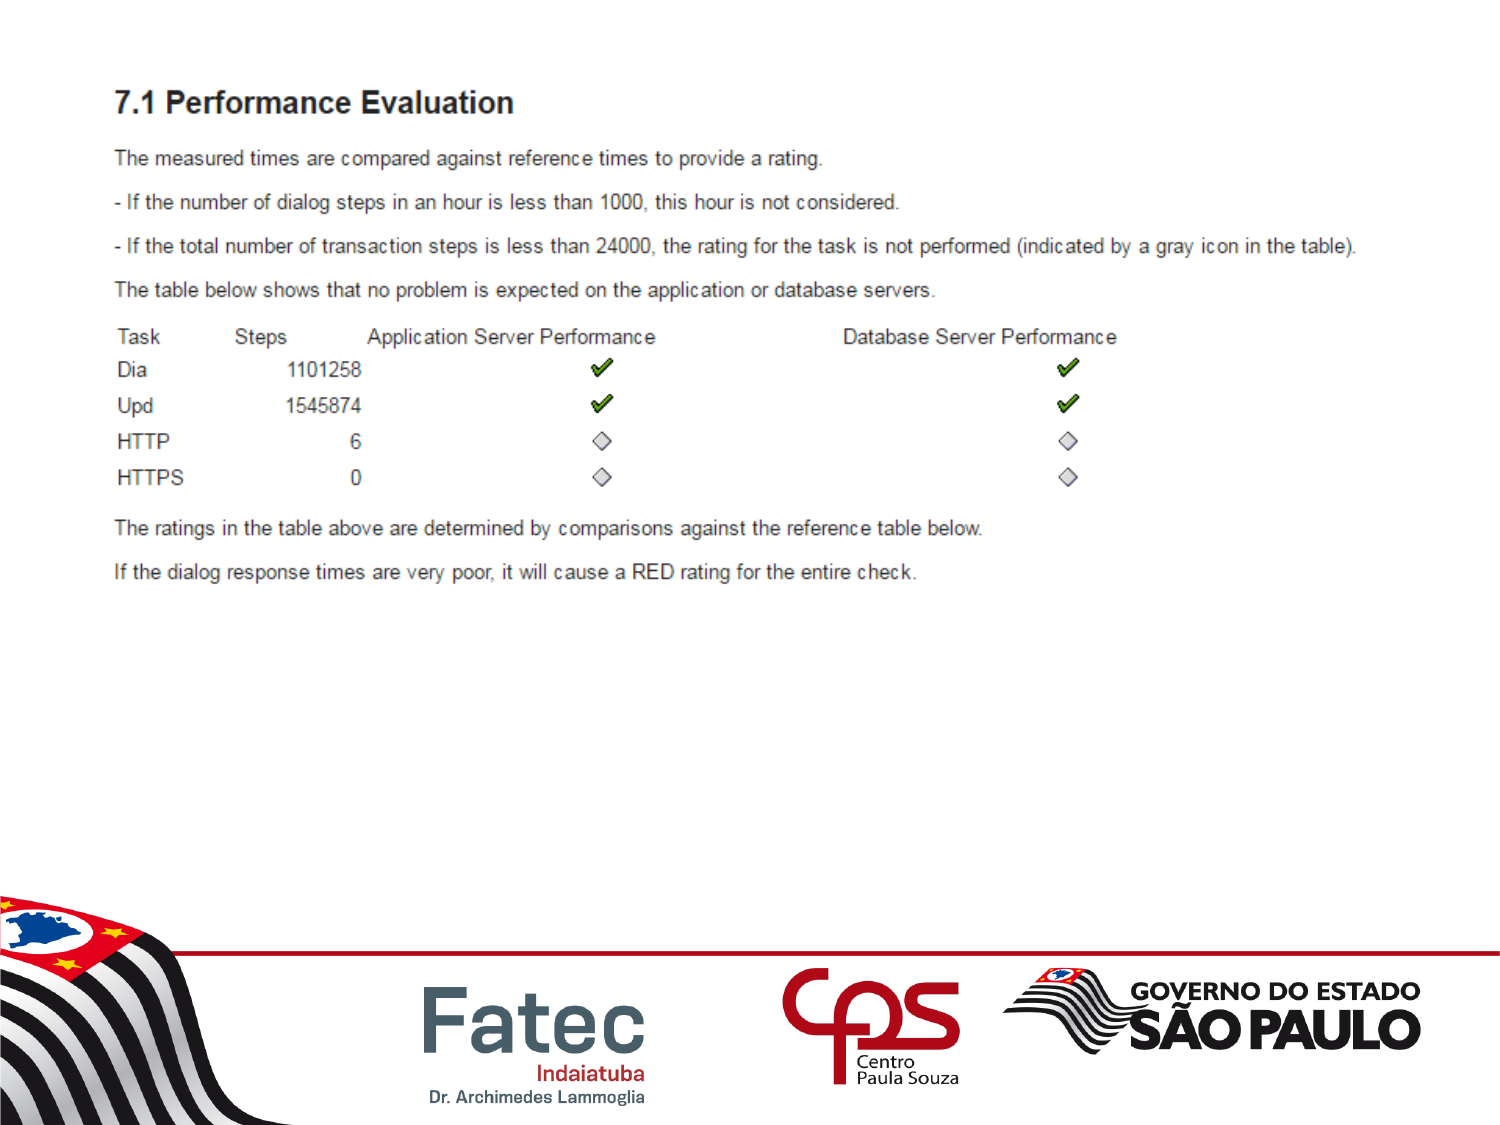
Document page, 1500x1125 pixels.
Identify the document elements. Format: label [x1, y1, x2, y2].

picture [105, 81, 1386, 606]
picture [0, 896, 1500, 1125]
